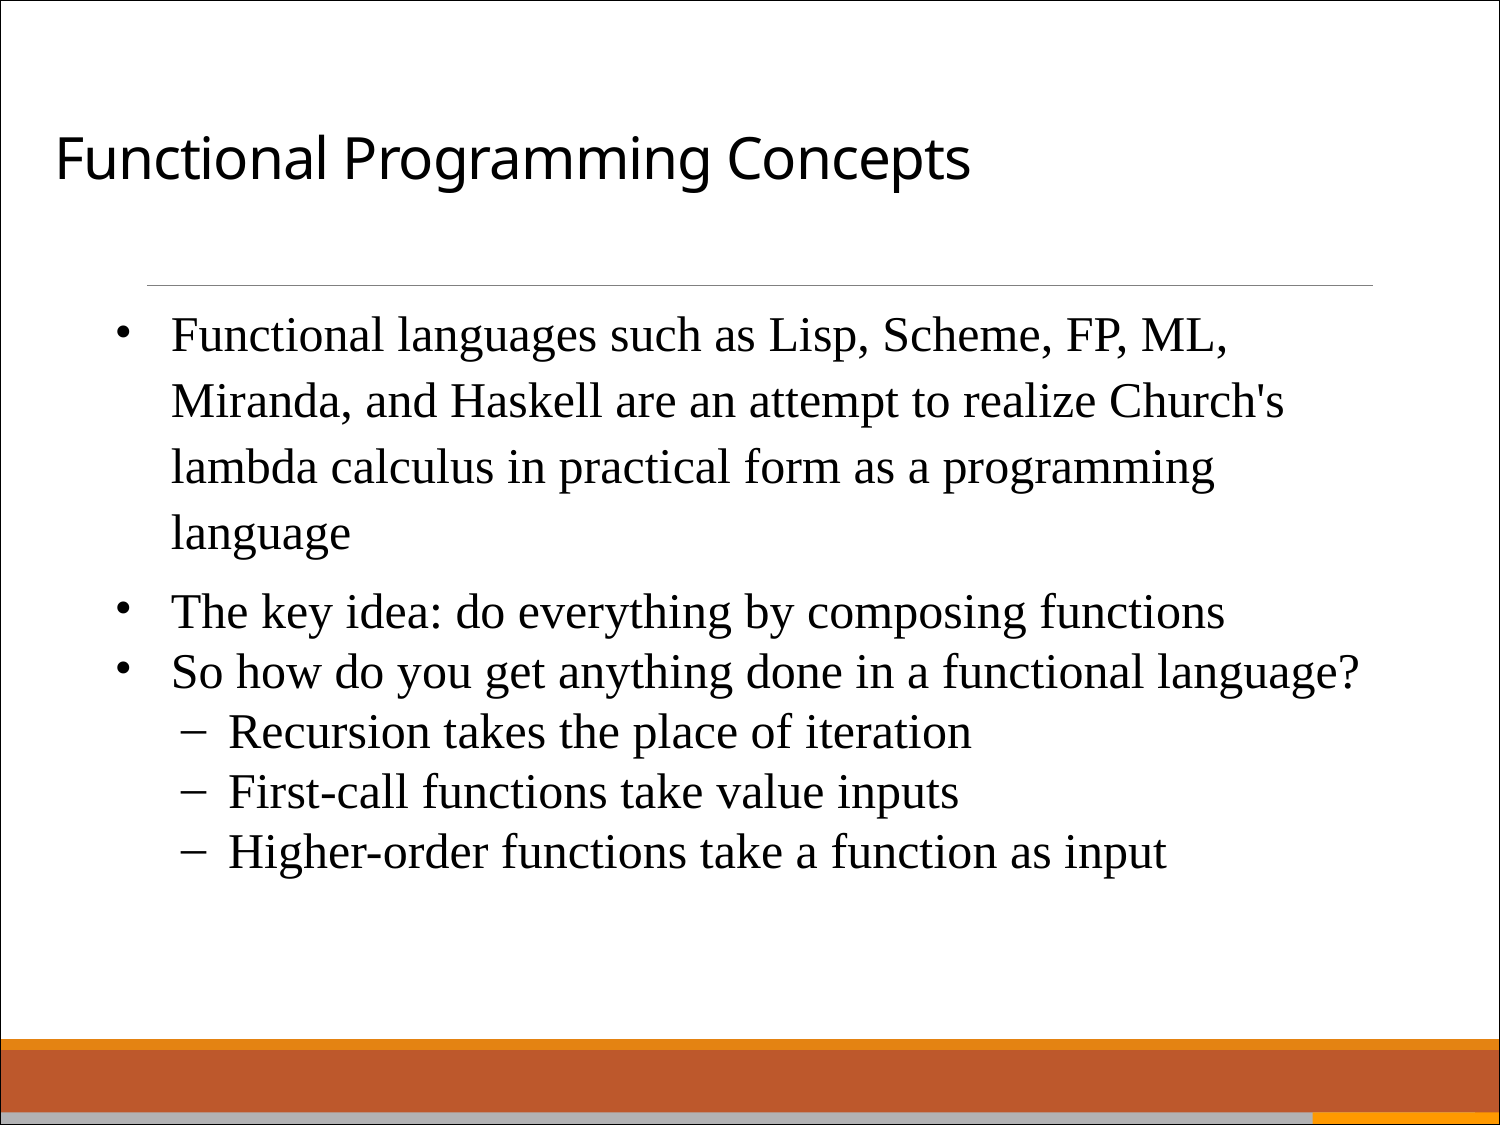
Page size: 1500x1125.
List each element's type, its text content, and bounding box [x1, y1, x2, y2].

list Functional languages such as Lisp, Scheme, FP, ML, Miranda, and Haskell are an attempt to realize Church's lambda calculus in practical form as a programming language The key idea: do everything by composing functions So how do you get anything done in a functional language? Recursion takes the place of iteration First-call functions take value inputs Higher-order functions take a function as input [99, 287, 1400, 1102]
title Functional Programming Concepts [39, 0, 1436, 200]
text_box [0, 0, 1500, 1125]
